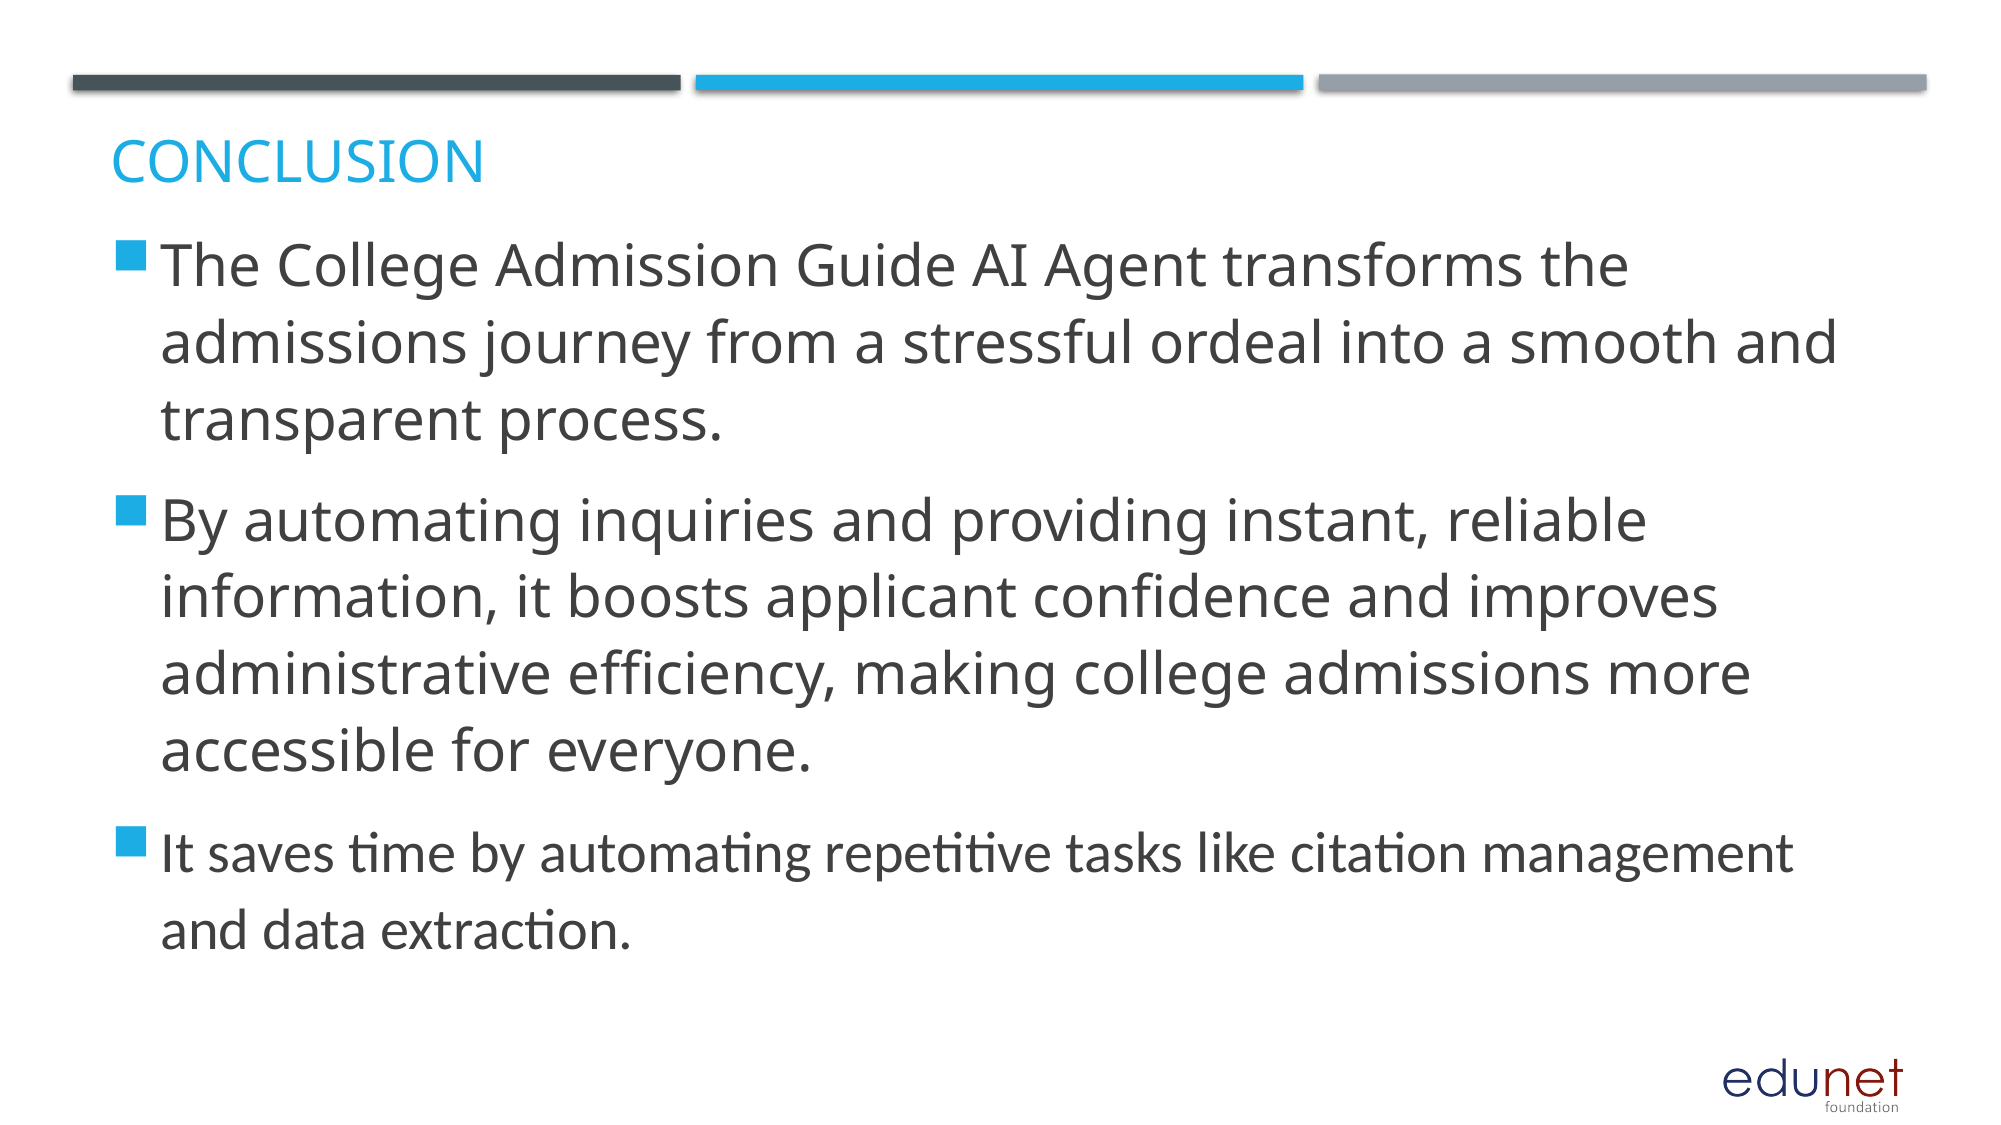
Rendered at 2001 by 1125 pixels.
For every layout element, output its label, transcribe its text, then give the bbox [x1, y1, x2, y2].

title Conclusion [95, 115, 1905, 203]
picture [1719, 1056, 1905, 1116]
list The College Admission Guide AI Agent transforms the admissions journey from a stressful ordeal into a smooth and transparent process. By automating inquiries and providing instant, reliable information, it boosts applicant confidence and improves administrative efficiency, making college admissions more accessible for everyone. It saves time by automating repetitive tasks like citation management and data extraction. [95, 213, 1905, 981]
